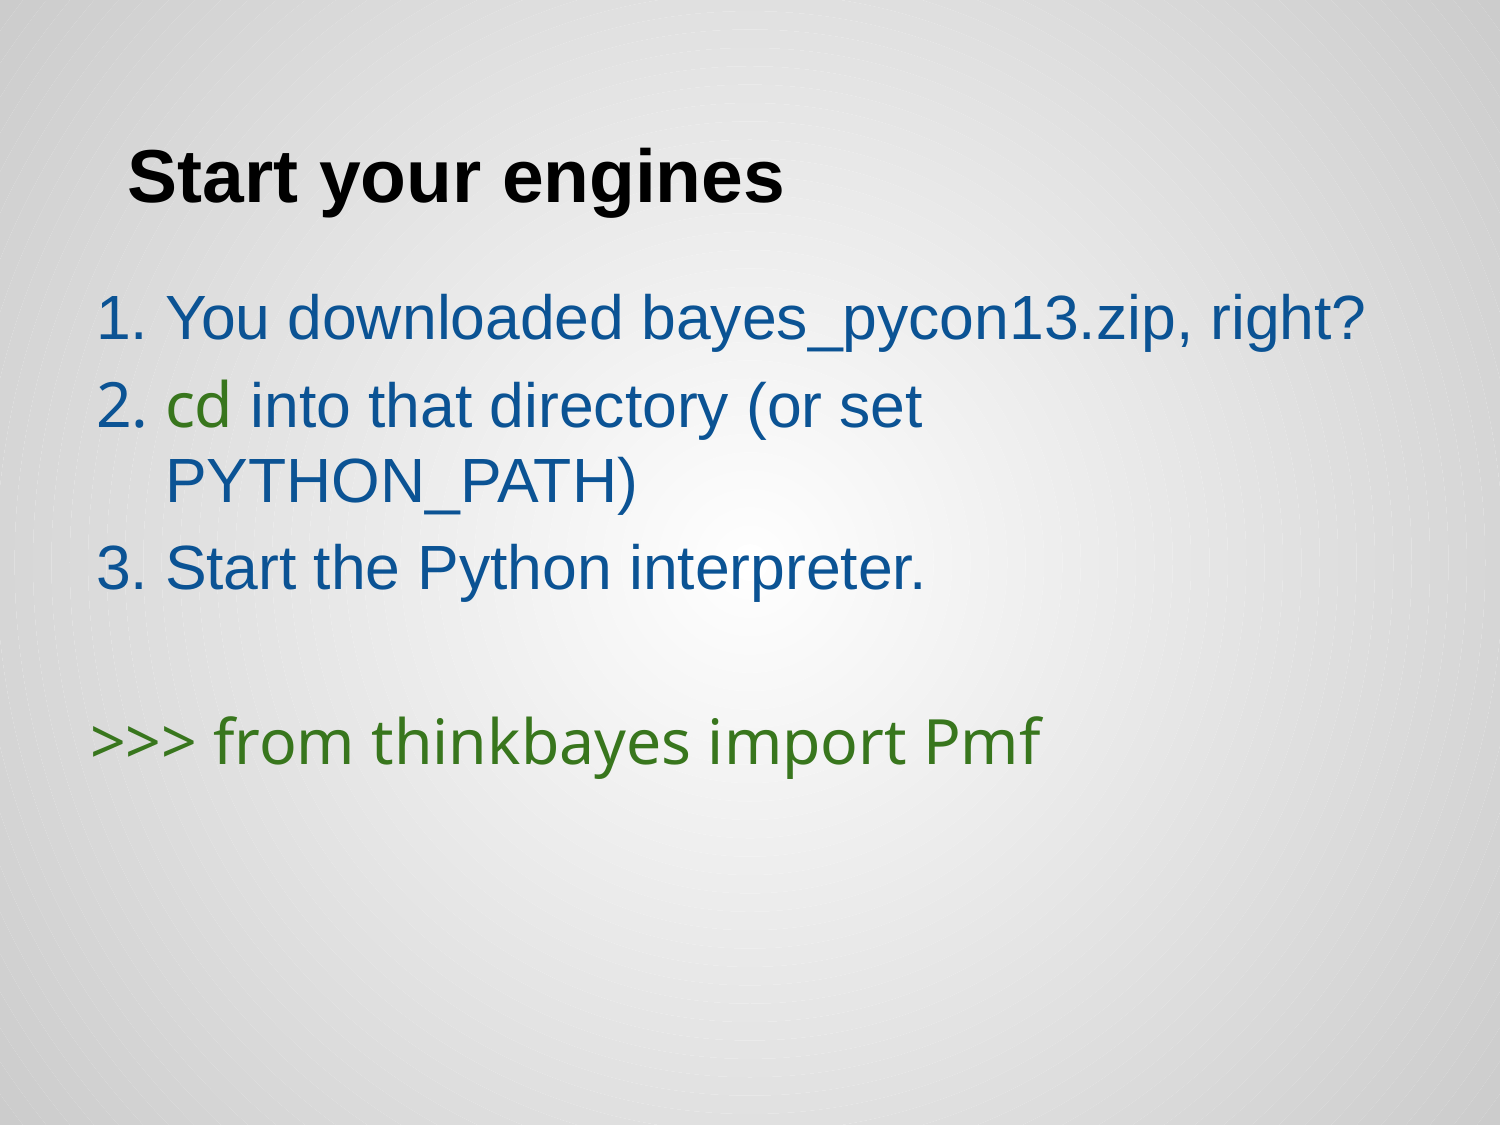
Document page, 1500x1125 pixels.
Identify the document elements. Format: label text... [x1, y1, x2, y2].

title Start your engines [75, 45, 1425, 233]
list You downloaded bayes_pycon13.zip, right? cd into that directory (or set PYTHON_PATH) Start the Python interpreter. >>> from thinkbayes import Pmf [75, 262, 1425, 1078]
